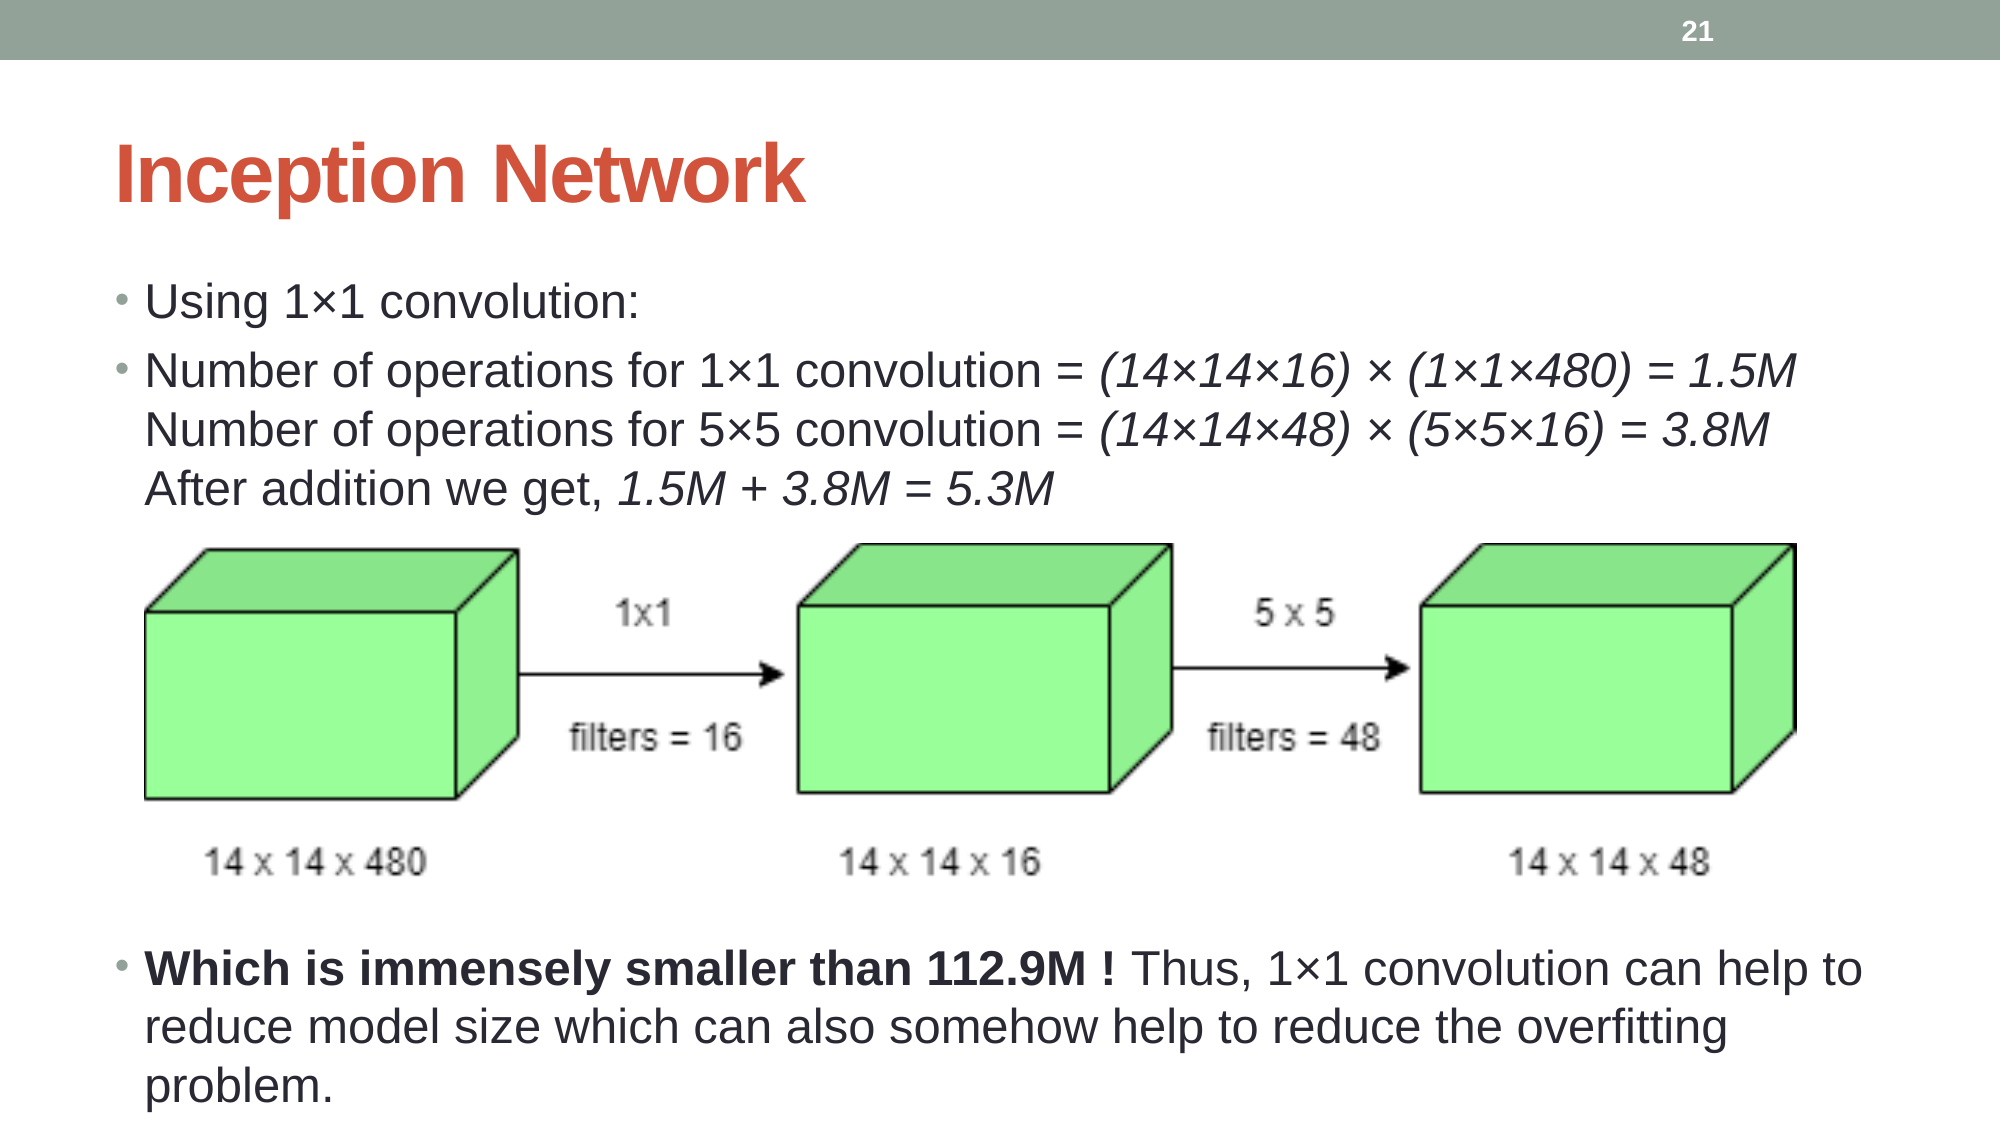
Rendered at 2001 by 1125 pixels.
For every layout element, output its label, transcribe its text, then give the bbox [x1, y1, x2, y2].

list Using 1×1 convolution: Number of operations for 1×1 convolution = (14×14×16) × (1×1×480) = 1.5M Number of operations for 5×5 convolution = (14×14×48) × (5×5×16) = 3.8M After addition we get, 1.5M + 3.8M = 5.3M Which is immensely smaller than 112.9M ! Thus, 1×1 convolution can help to reduce model size which can also somehow help to reduce the overfitting problem. [99, 262, 1900, 1125]
title Inception Network [99, 87, 1900, 250]
slide_number 21 [1666, 3, 1900, 57]
picture [143, 542, 1798, 896]
